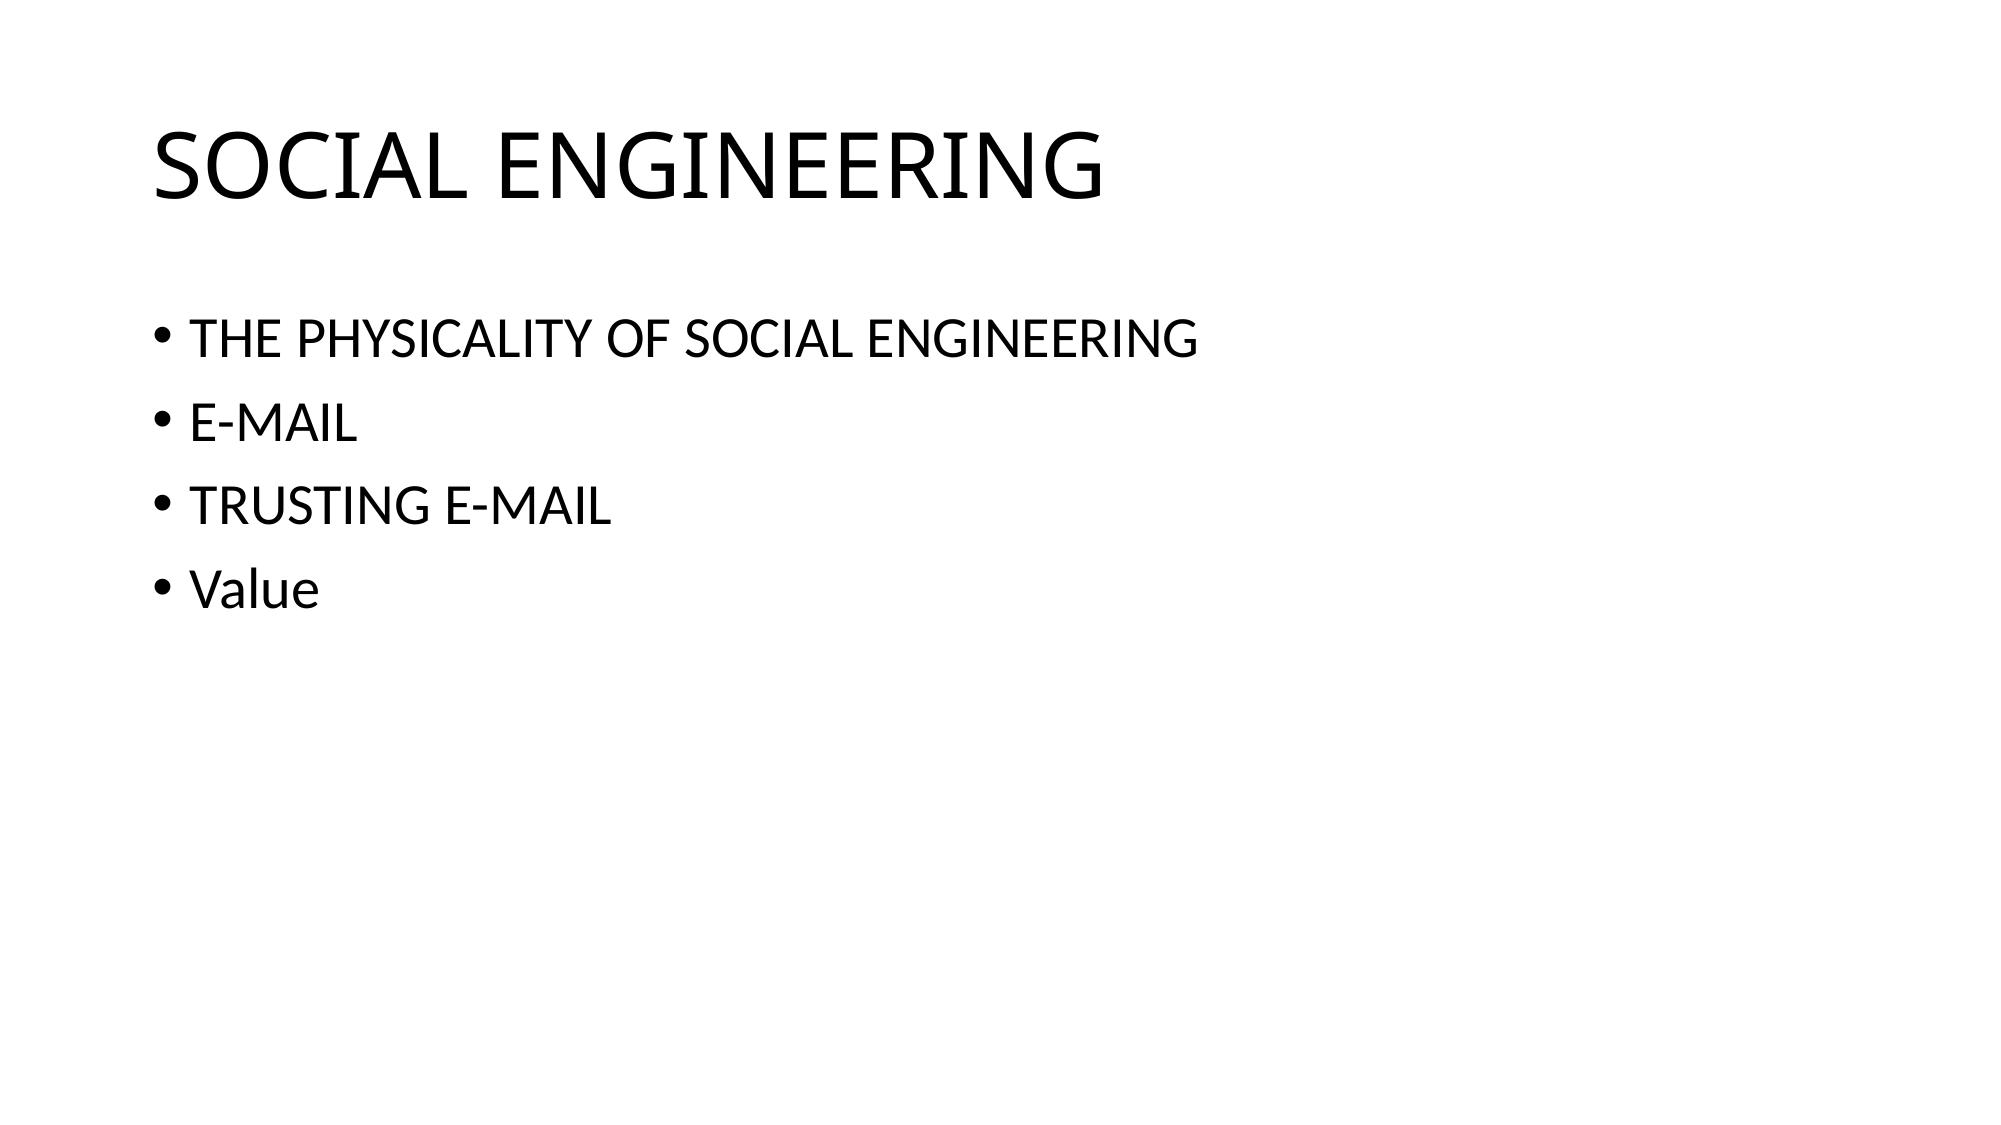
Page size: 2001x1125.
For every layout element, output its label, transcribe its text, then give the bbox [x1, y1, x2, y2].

title SOCIAL ENGINEERING [137, 59, 1863, 278]
list THE PHYSICALITY OF SOCIAL ENGINEERING E-MAIL TRUSTING E-MAIL Value [137, 299, 1863, 1014]
